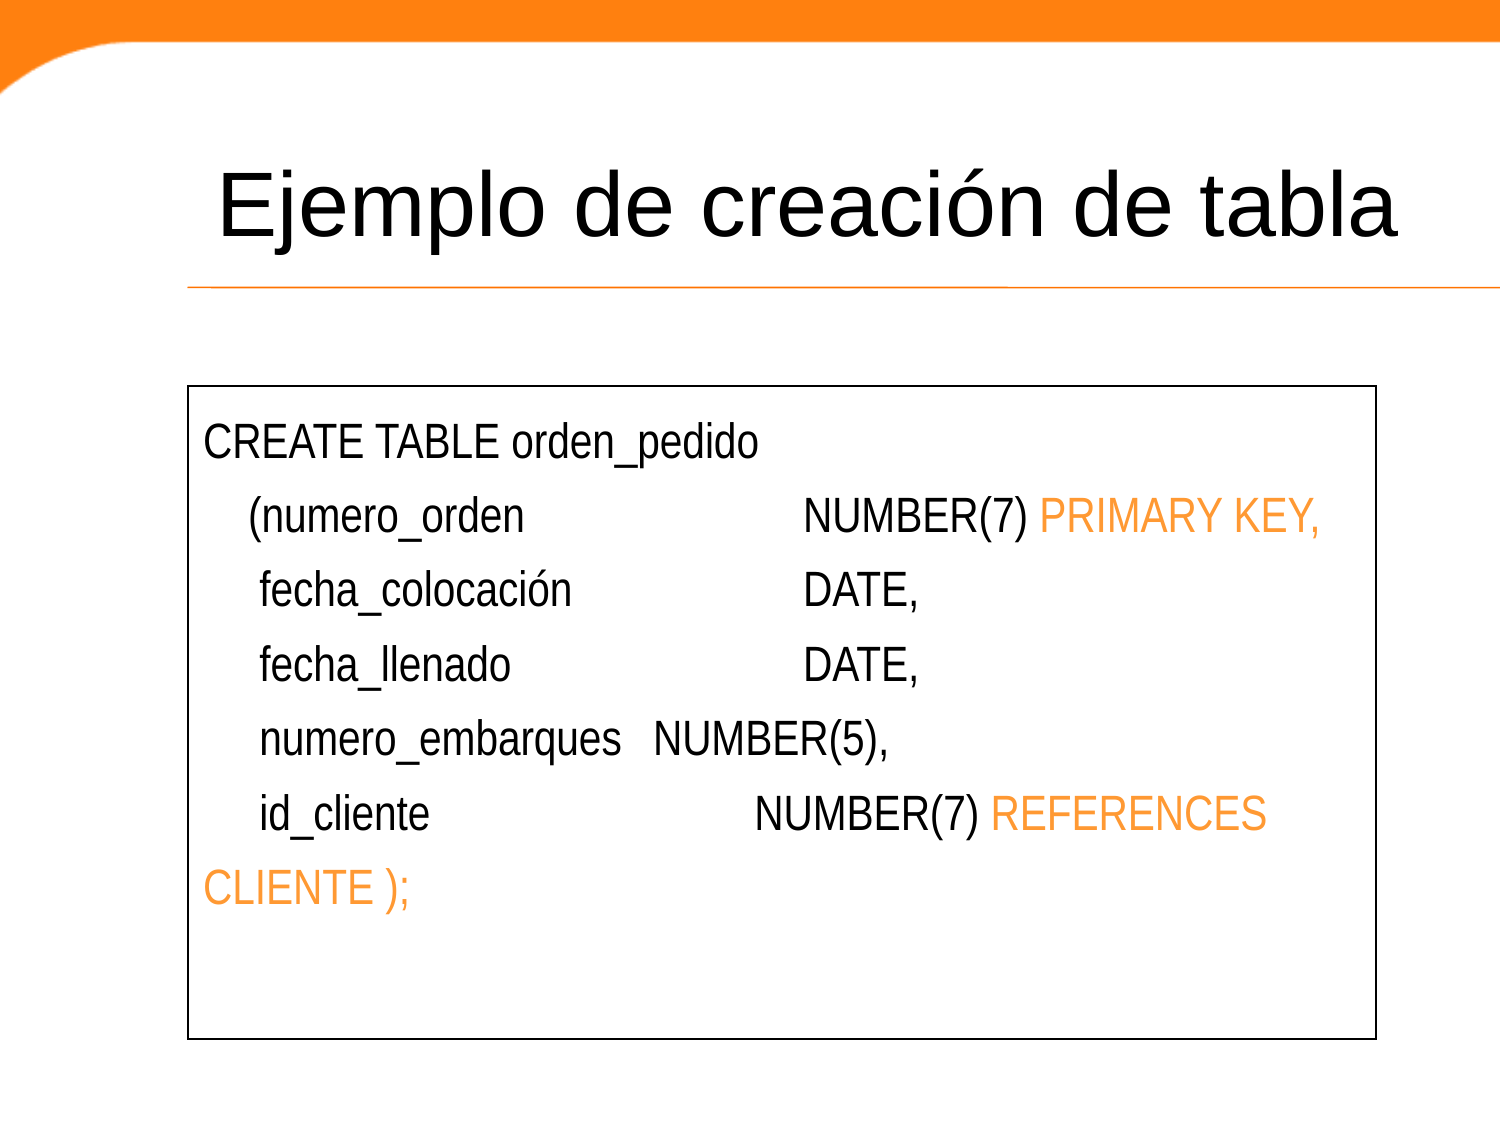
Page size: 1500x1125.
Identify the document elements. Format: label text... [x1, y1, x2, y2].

title Ejemplo de creación de tabla [171, 137, 1447, 325]
list CREATE TABLE orden_pedido (numero_orden NUMBER(7) PRIMARY KEY, fecha_colocación DATE, fecha_llenado DATE, numero_embarques NUMBER(5), id_cliente NUMBER(7) REFERENCES CLIENTE ); [188, 386, 1376, 1039]
picture [0, 0, 1500, 103]
